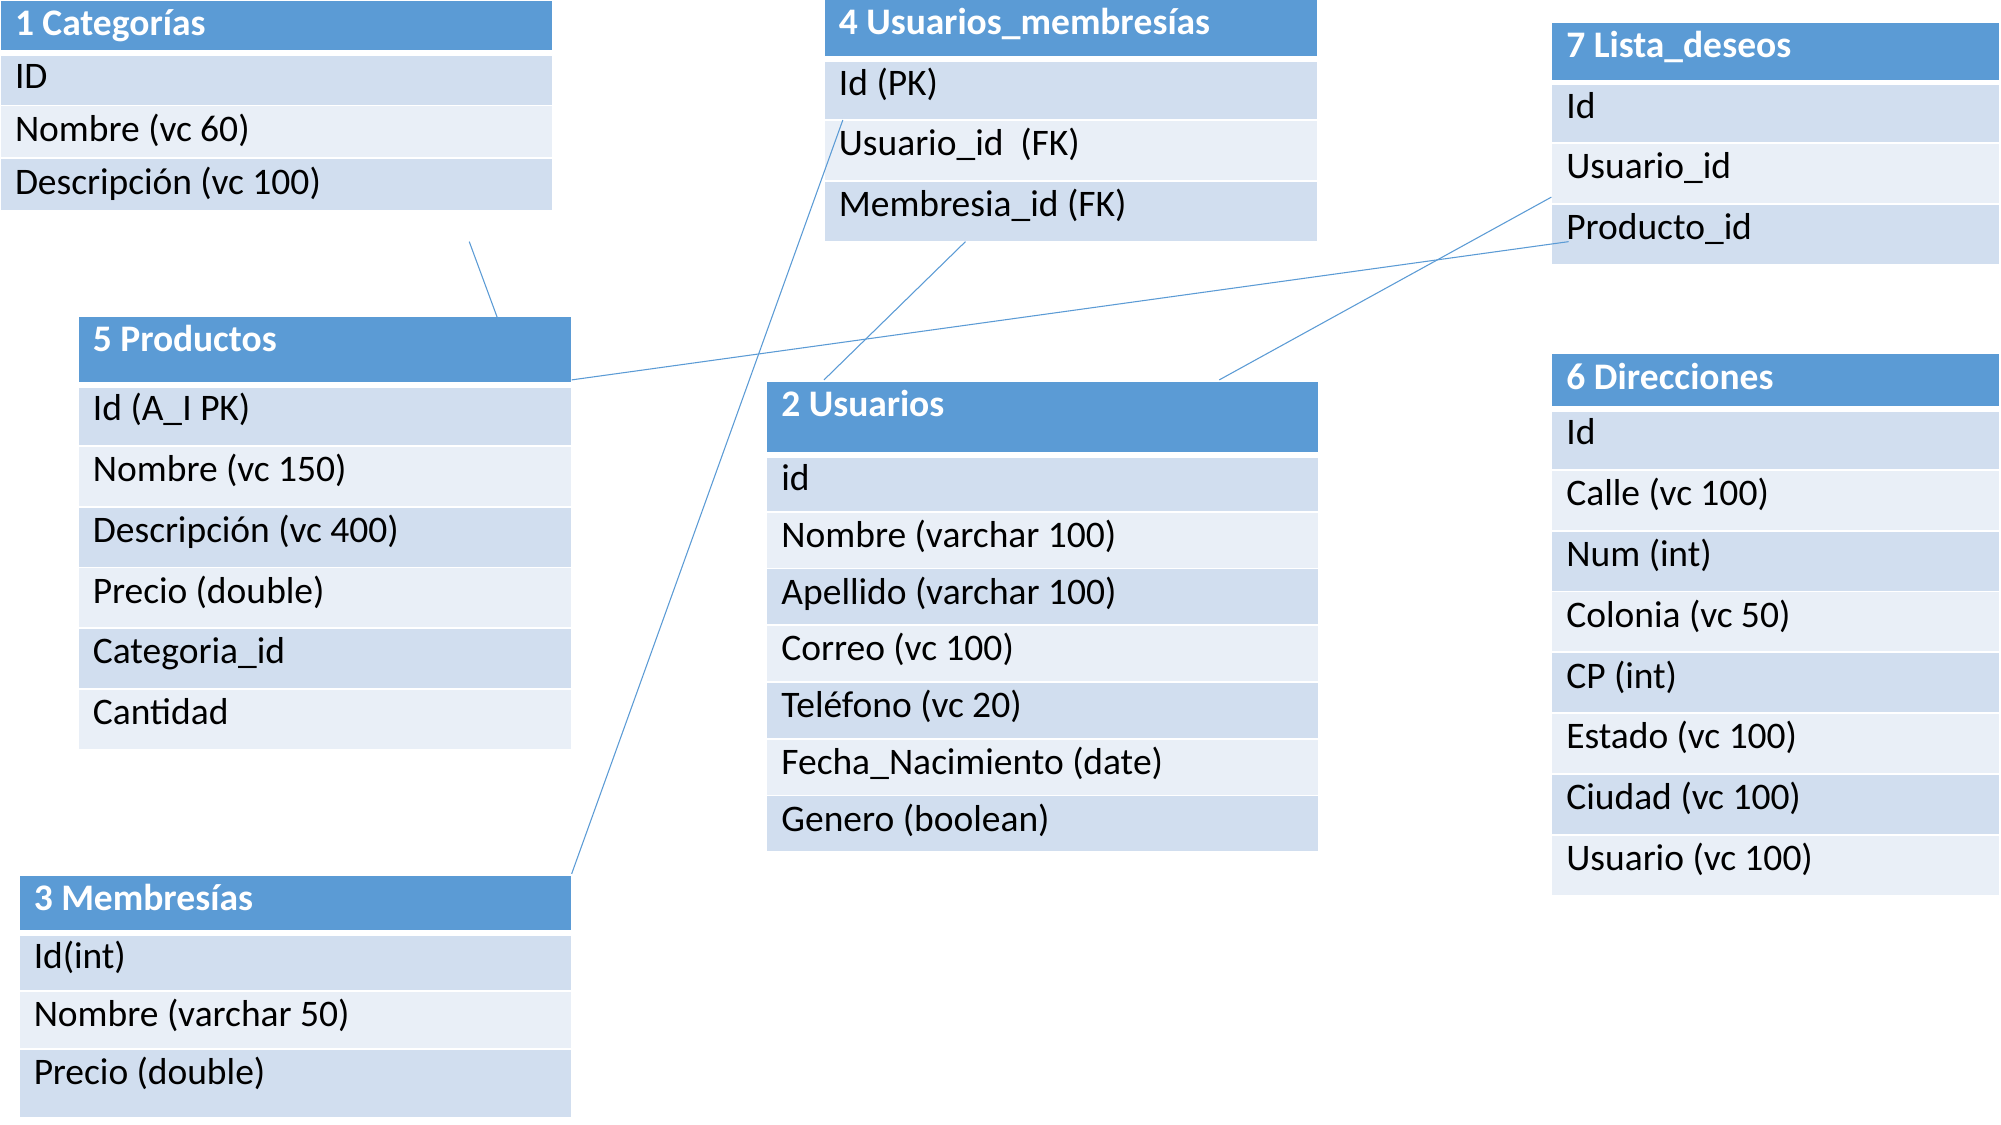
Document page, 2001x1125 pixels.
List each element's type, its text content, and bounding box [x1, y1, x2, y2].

table_cell Apellido (varchar 100) [843, 569, 1318, 624]
table_cell Id [1552, 412, 1999, 469]
table_cell Fecha_Nacimiento (date) [843, 740, 1318, 795]
table_cell Nombre (vc 150) [79, 447, 571, 506]
table_cell Ciudad (vc 100) [1552, 775, 1999, 834]
table_cell ID [1, 56, 552, 105]
table_header 3 Membresías [20, 876, 571, 930]
table_cell Descripción (vc 100) [1, 159, 552, 210]
table_cell Colonia (vc 50) [1552, 592, 1999, 651]
table_cell Usuario_id (FK) [843, 121, 1317, 180]
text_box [571, 380, 843, 874]
table_header 1 Categorías [1, 1, 552, 50]
table_header 7 Lista_deseos [1552, 23, 1999, 80]
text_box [469, 241, 498, 318]
table_cell Usuario (vc 100) [1552, 836, 1999, 895]
table_cell Id (PK) [825, 62, 1317, 119]
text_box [1219, 197, 1552, 241]
table_cell Correo (vc 100) [843, 626, 1318, 681]
table_cell Precio (double) [79, 568, 571, 627]
table_header 6 Direcciones [1552, 354, 1999, 406]
table_cell Num (int) [1552, 532, 1999, 591]
table_cell Membresia_id (FK) [843, 182, 1317, 241]
table_cell Id(int) [20, 936, 571, 990]
table_cell Id (A_I PK) [79, 388, 571, 445]
table_cell Producto_id [1552, 205, 1999, 264]
table_cell Genero (boolean) [843, 796, 1318, 851]
table_cell CP (int) [1552, 653, 1999, 712]
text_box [571, 241, 1569, 380]
table_cell Categoria_id [79, 629, 571, 688]
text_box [571, 119, 843, 241]
table_cell Nombre (vc 60) [1, 106, 552, 157]
table_header 2 Usuarios [843, 382, 1318, 452]
table_cell id [843, 458, 1318, 511]
table_cell Descripción (vc 400) [79, 508, 571, 567]
table_header 5 Productos [79, 317, 571, 382]
table_cell Estado (vc 100) [1552, 714, 1999, 773]
table_header 4 Usuarios_membresías [825, 0, 1317, 56]
table_cell Calle (vc 100) [1552, 471, 1999, 530]
table_cell Precio (double) [20, 1050, 571, 1117]
table_cell Nombre (varchar 50) [20, 992, 571, 1048]
table_cell Teléfono (vc 20) [843, 683, 1318, 738]
table_cell Id [1552, 85, 1999, 142]
table_cell Usuario_id [1552, 144, 1999, 203]
table_cell Cantidad [79, 690, 571, 749]
table_cell Nombre (varchar 100) [843, 513, 1318, 568]
